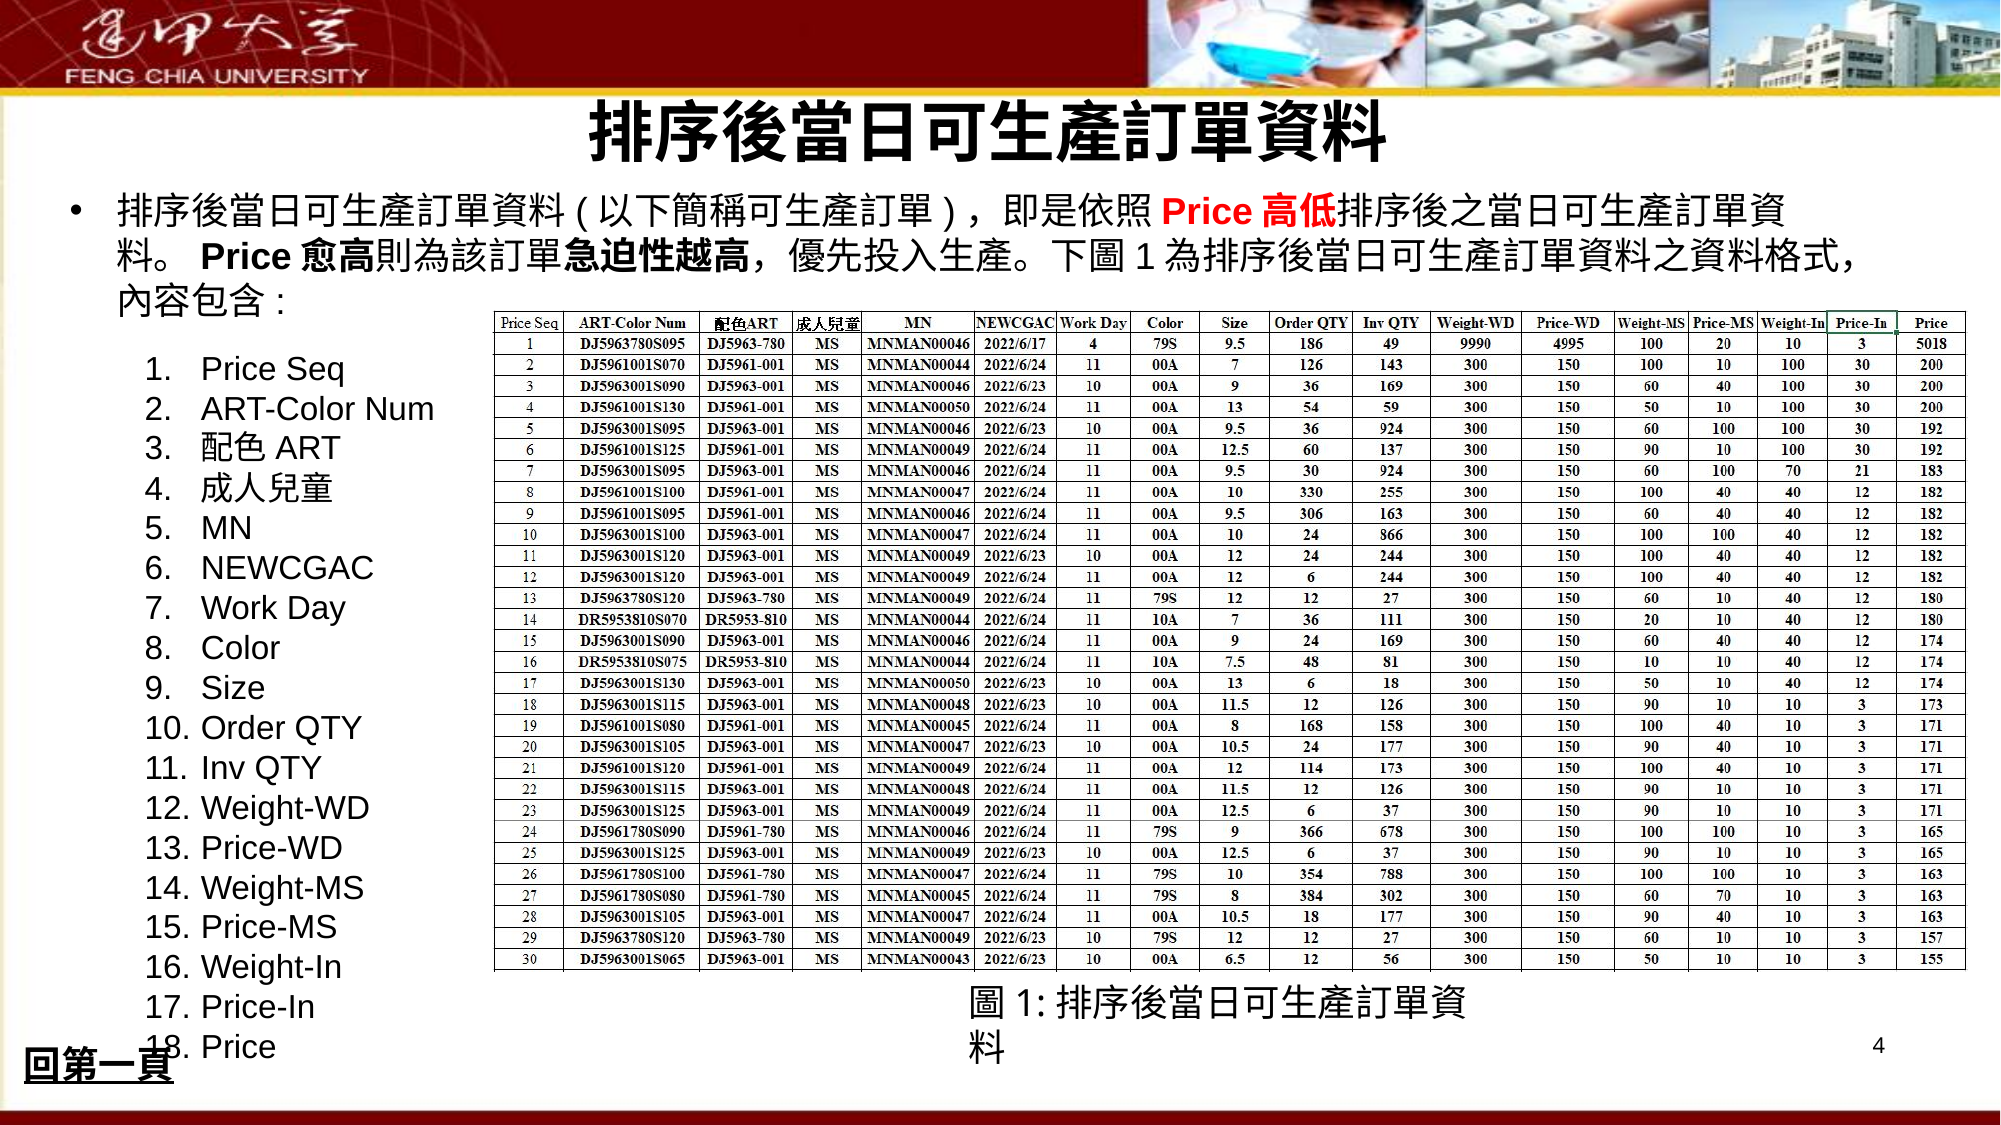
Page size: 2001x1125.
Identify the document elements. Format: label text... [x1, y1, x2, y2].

text_box 排序後當日可生產訂單資料 [569, 82, 1408, 178]
text_box 圖1:排序後當日可生產訂單資料 [953, 979, 1508, 1077]
text_box 回第一頁 [9, 1033, 54, 1103]
picture [0, 0, 2001, 1125]
text_box 排序後當日可生產訂單資料(以下簡稱可生產訂單)，即是依照Price高低排序後之當日可生產訂單資料。Price愈高則為該訂單急迫性越高，優先投入生產。下圖1為排序後當日可生產訂單資料之資料格式，內容包含: Price Seq ART-Color Num 配色ART 成人兒童 MN NEWCGAC Work Day Color Size Order QTY Inv QTY Weight-WD Price-WD Weight-MS Price-MS Weight-In Price-In Price [54, 179, 1923, 1118]
